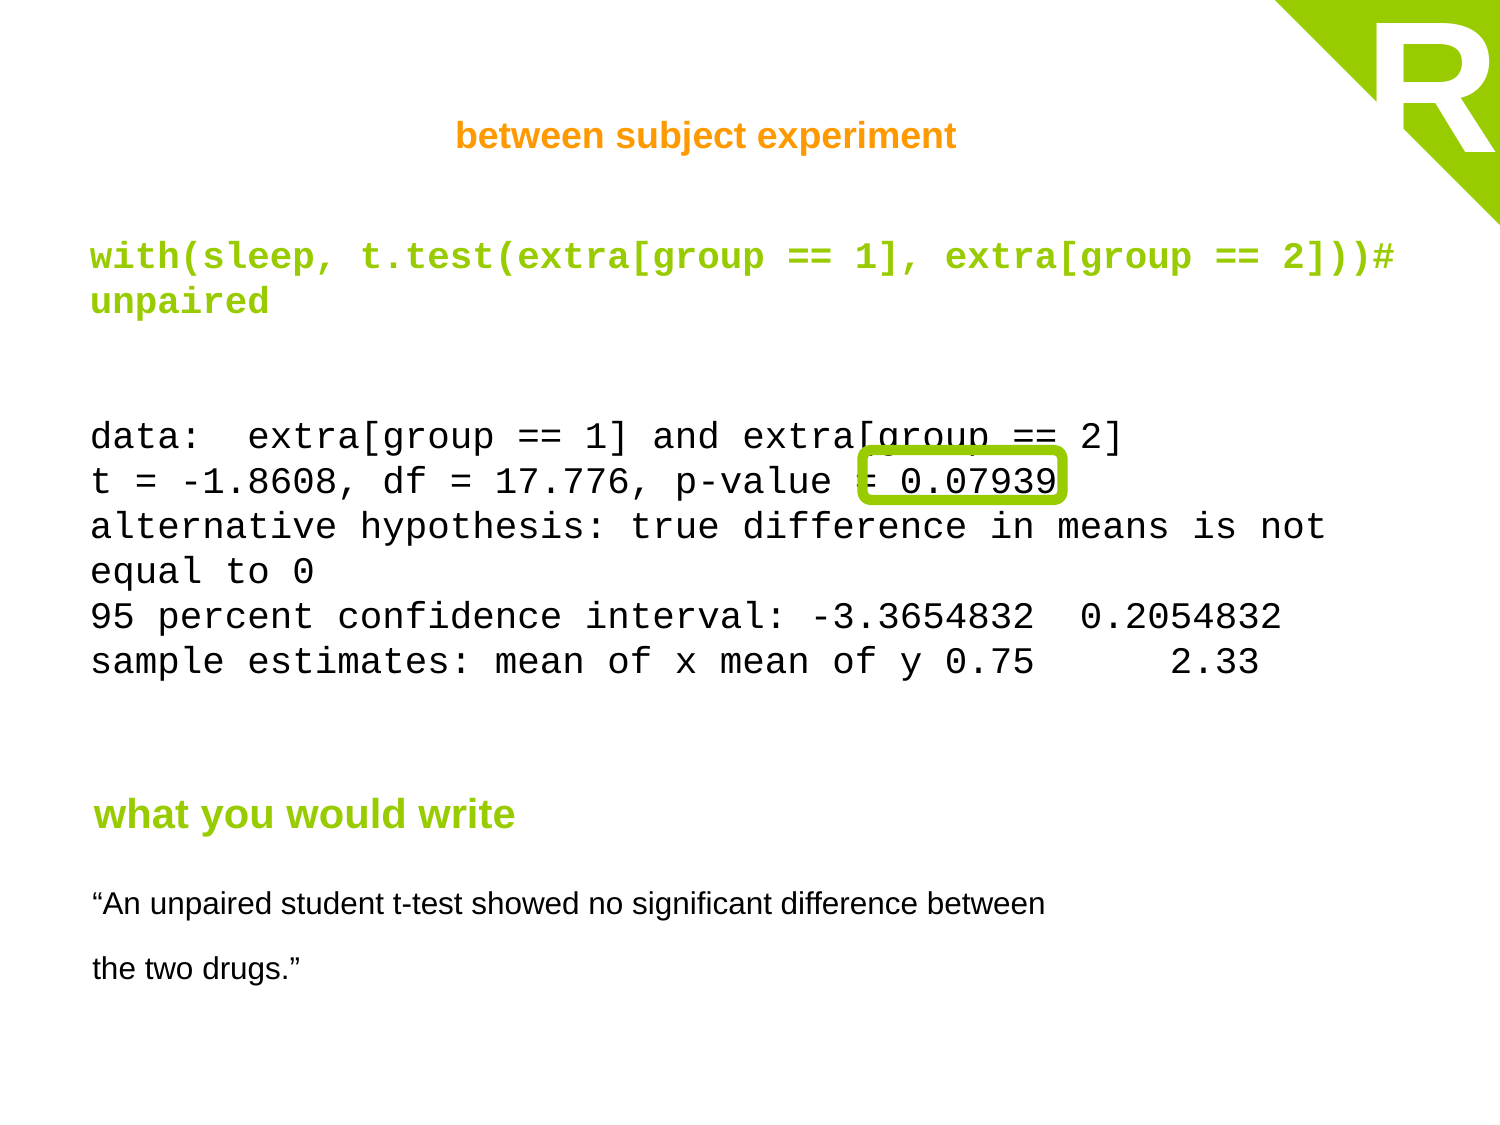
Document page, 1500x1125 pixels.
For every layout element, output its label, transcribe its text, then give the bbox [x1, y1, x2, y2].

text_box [1274, 0, 1500, 226]
text_box [862, 450, 1063, 501]
text_box between subject experiment [440, 103, 983, 164]
text_box what you would write [79, 785, 531, 845]
text_box with(sleep, t.test(extra[group == 1], extra[group == 2]))# unpaired data: extra[group == 1] and extra[group == 2] t = -1.8608, df = 17.776, p-value = 0.07939 alternative hypothesis: true difference in means is not equal to 0 95 percent confidence interval: -3.3654832 0.2054832 sample estimates: mean of x mean of y 0.75 2.33 [74, 223, 1425, 823]
text_box “An unpaired student t-test showed no significant difference between the two drugs.” [77, 869, 1090, 1014]
